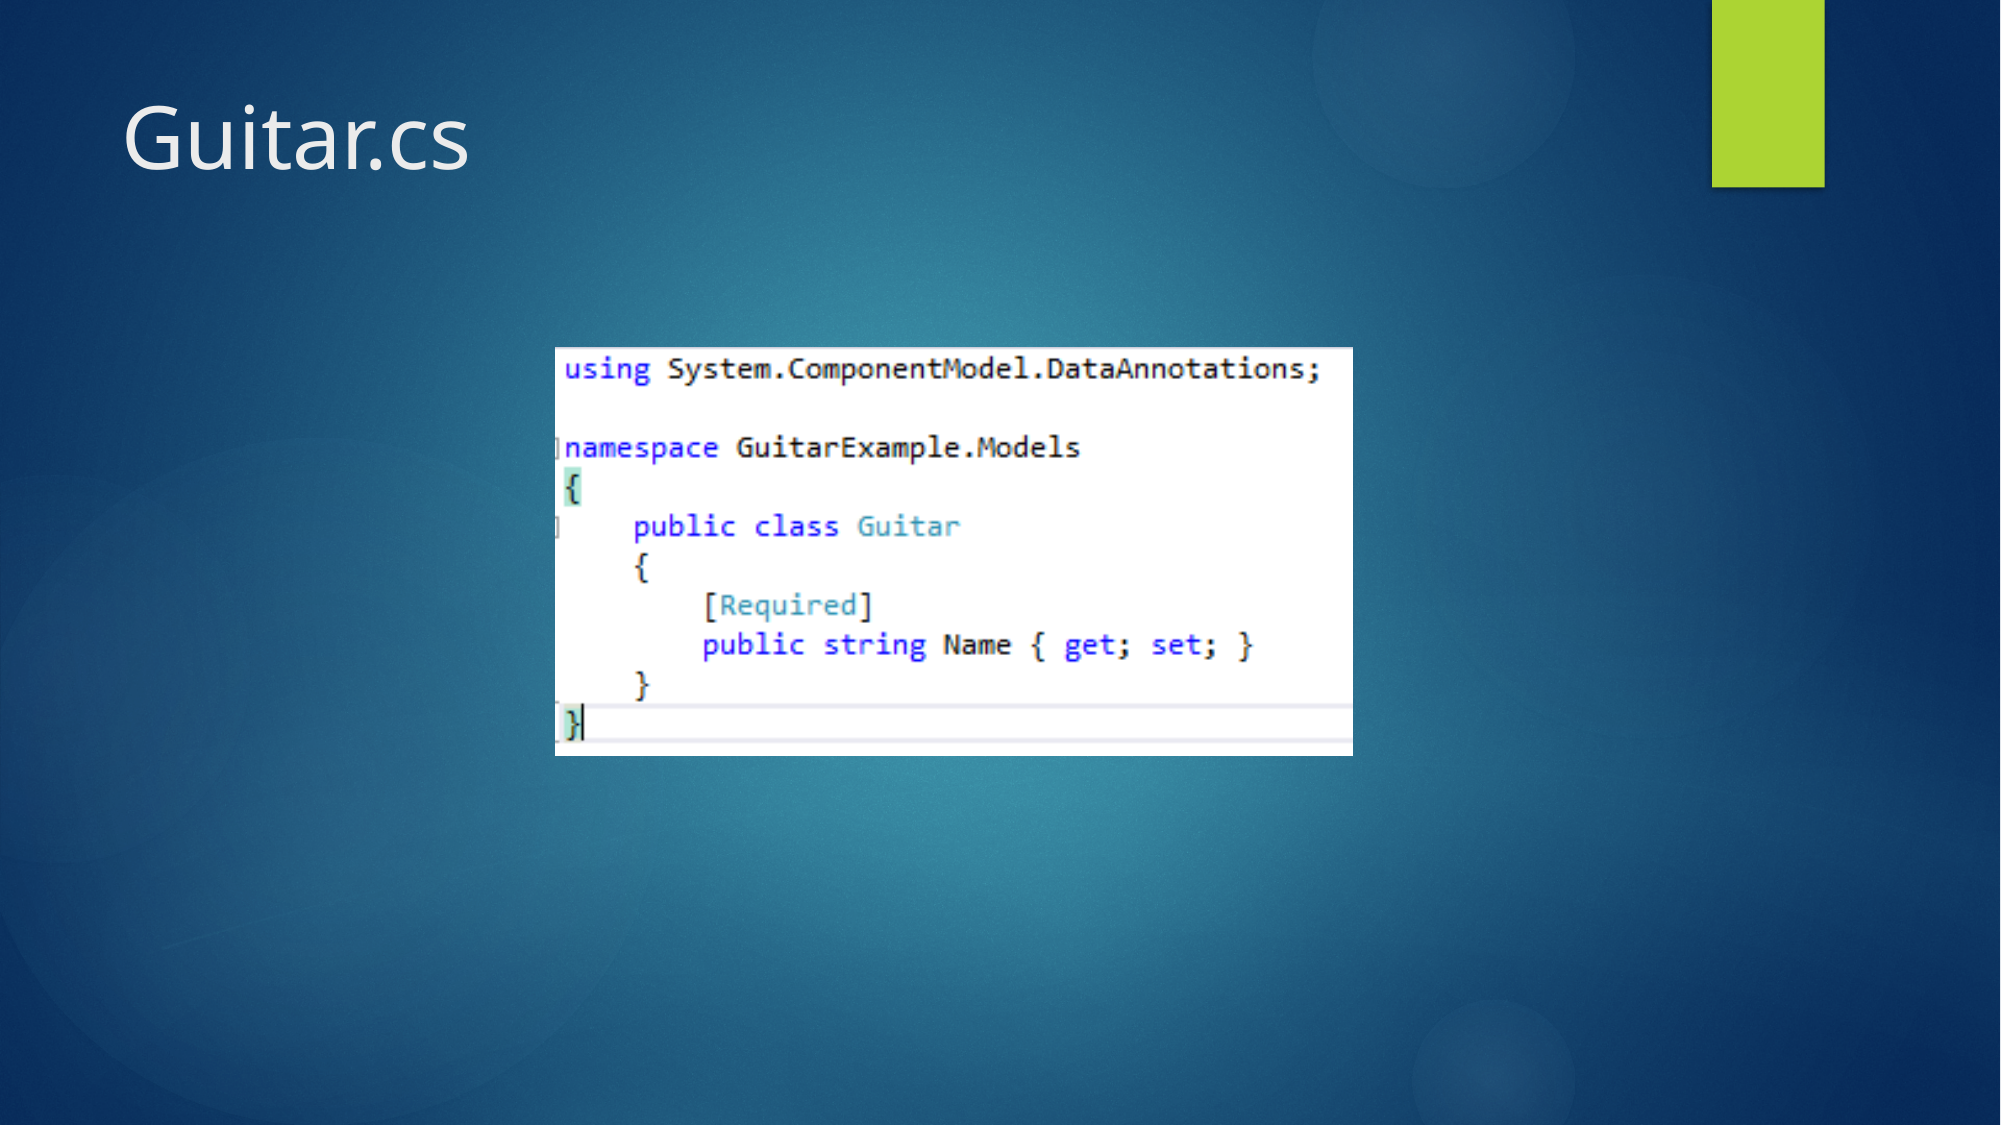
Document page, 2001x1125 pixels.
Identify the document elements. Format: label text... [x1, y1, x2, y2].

picture [555, 347, 1353, 756]
title Guitar.cs [106, 74, 1649, 304]
